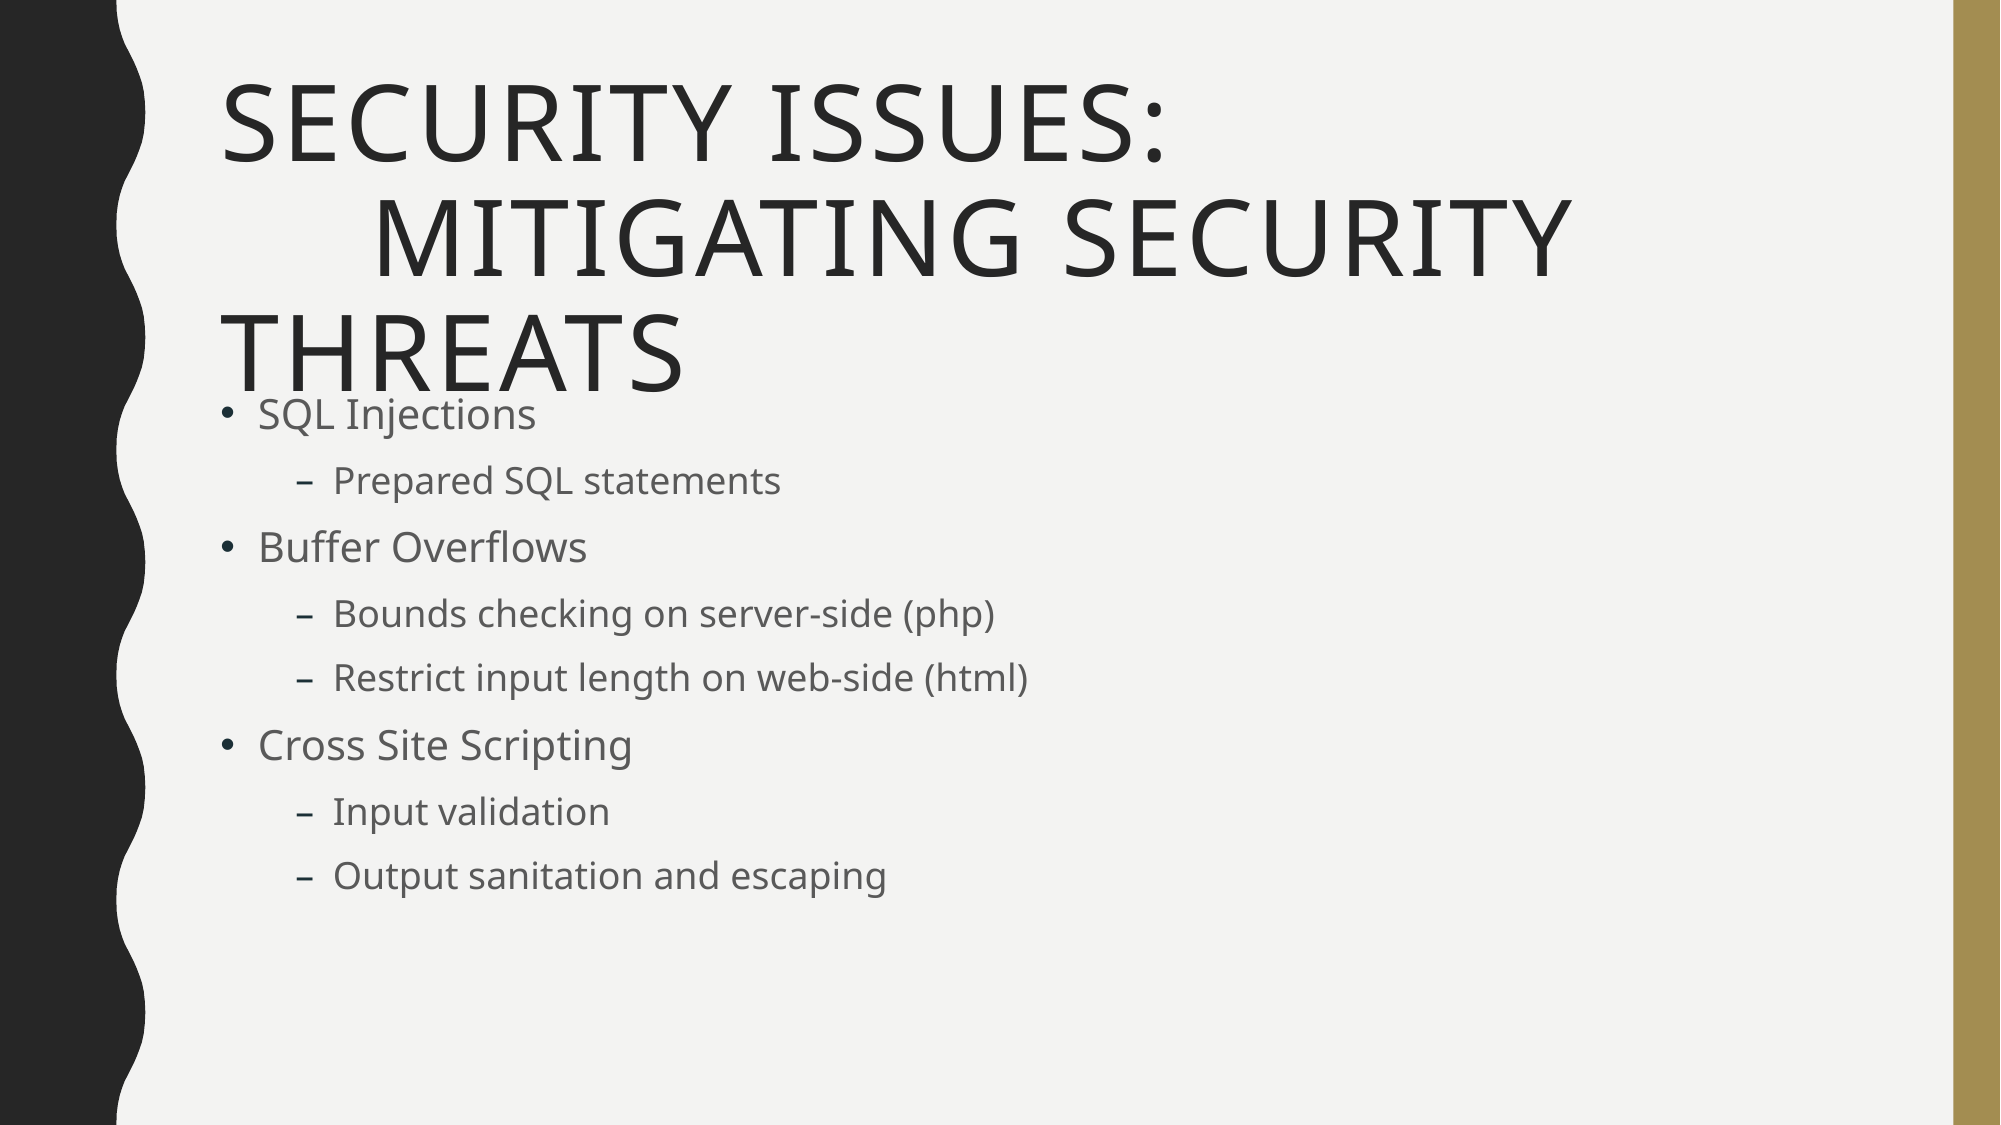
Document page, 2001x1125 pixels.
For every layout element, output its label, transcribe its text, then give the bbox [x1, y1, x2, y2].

title Security issues: mitigating security threats [205, 62, 1875, 308]
list SQL Injections Prepared SQL statements Buffer Overflows Bounds checking on server-side (php) Restrict input length on web-side (html) Cross Site Scripting Input validation Output sanitation and escaping [205, 375, 1875, 965]
